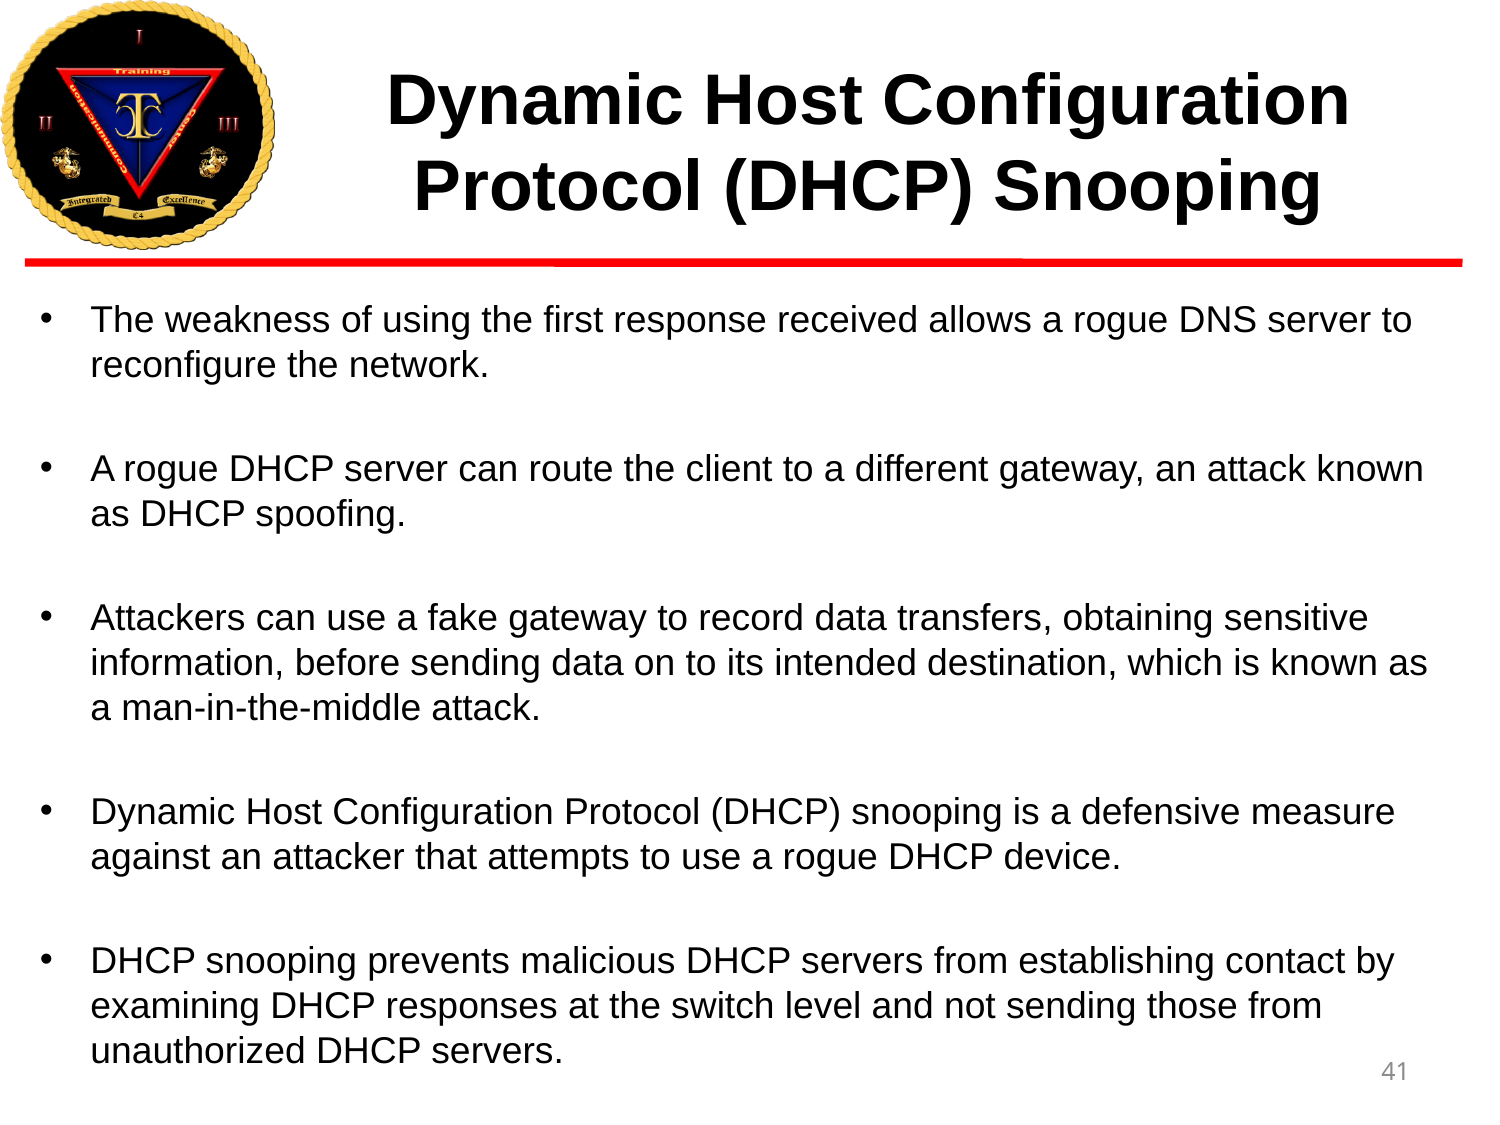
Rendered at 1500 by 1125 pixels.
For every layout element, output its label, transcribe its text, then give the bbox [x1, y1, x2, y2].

picture [0, 0, 275, 250]
title Dynamic Host Configuration Protocol (DHCP) Snooping [274, 44, 1463, 233]
slide_number 41 [1074, 1042, 1425, 1103]
list The weakness of using the first response received allows a rogue DNS server to reconfigure the network. A rogue DHCP server can route the client to a different gateway, an attack known as DHCP spoofing. Attackers can use a fake gateway to record data transfers, obtaining sensitive information, before sending data on to its intended destination, which is known as a man-in-the-middle attack. Dynamic Host Configuration Protocol (DHCP) snooping is a defensive measure against an attacker that attempts to use a rogue DHCP device. DHCP snooping prevents malicious DHCP servers from establishing contact by examining DHCP responses at the switch level and not sending those from unauthorized DHCP servers. [24, 287, 1463, 1081]
